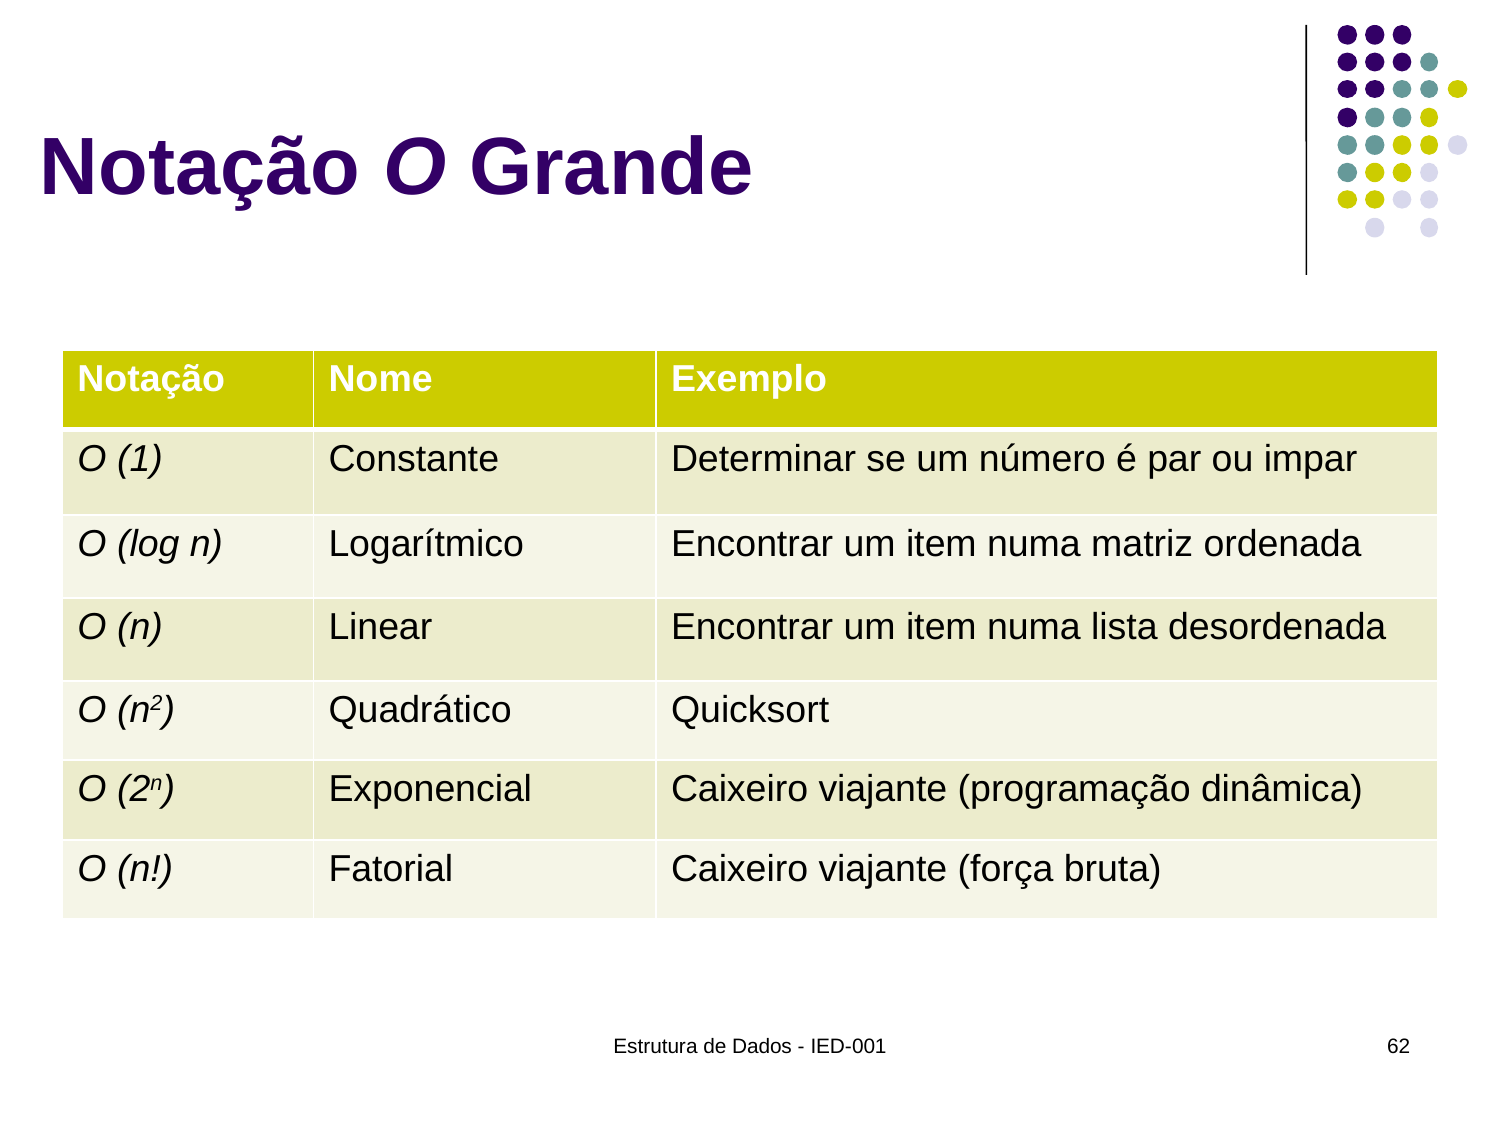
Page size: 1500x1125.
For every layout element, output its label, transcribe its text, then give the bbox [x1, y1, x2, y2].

table_cell Linear [314, 599, 655, 680]
table_cell O (2n) [63, 761, 313, 839]
table_cell O (n2) [63, 682, 313, 759]
table_header Nome [314, 351, 655, 427]
table_cell Exponencial [314, 761, 655, 839]
table_cell Constante [314, 432, 655, 514]
table_cell Quadrático [314, 682, 655, 759]
table_cell Determinar se um número é par ou impar [657, 432, 1437, 514]
slide_number 62 [1074, 1024, 1426, 1101]
table_cell Encontrar um item numa matriz ordenada [657, 516, 1437, 597]
table_cell Fatorial [314, 841, 655, 918]
table_cell Encontrar um item numa lista desordenada [657, 599, 1437, 680]
table_cell O (n!) [63, 841, 313, 918]
table_cell Caixeiro viajante (programação dinâmica) [657, 761, 1437, 839]
footer Estrutura de Dados - IED-001 [512, 1024, 988, 1101]
table_cell O (1) [63, 432, 313, 514]
title Notação O Grande [24, 110, 1263, 219]
table_cell Logarítmico [314, 516, 655, 597]
table_cell O (n) [63, 599, 313, 680]
table_header Notação [63, 351, 313, 427]
table_cell O (log n) [63, 516, 313, 597]
table_cell Quicksort [657, 682, 1437, 759]
table_cell Caixeiro viajante (força bruta) [657, 841, 1437, 918]
table_header Exemplo [657, 351, 1437, 427]
